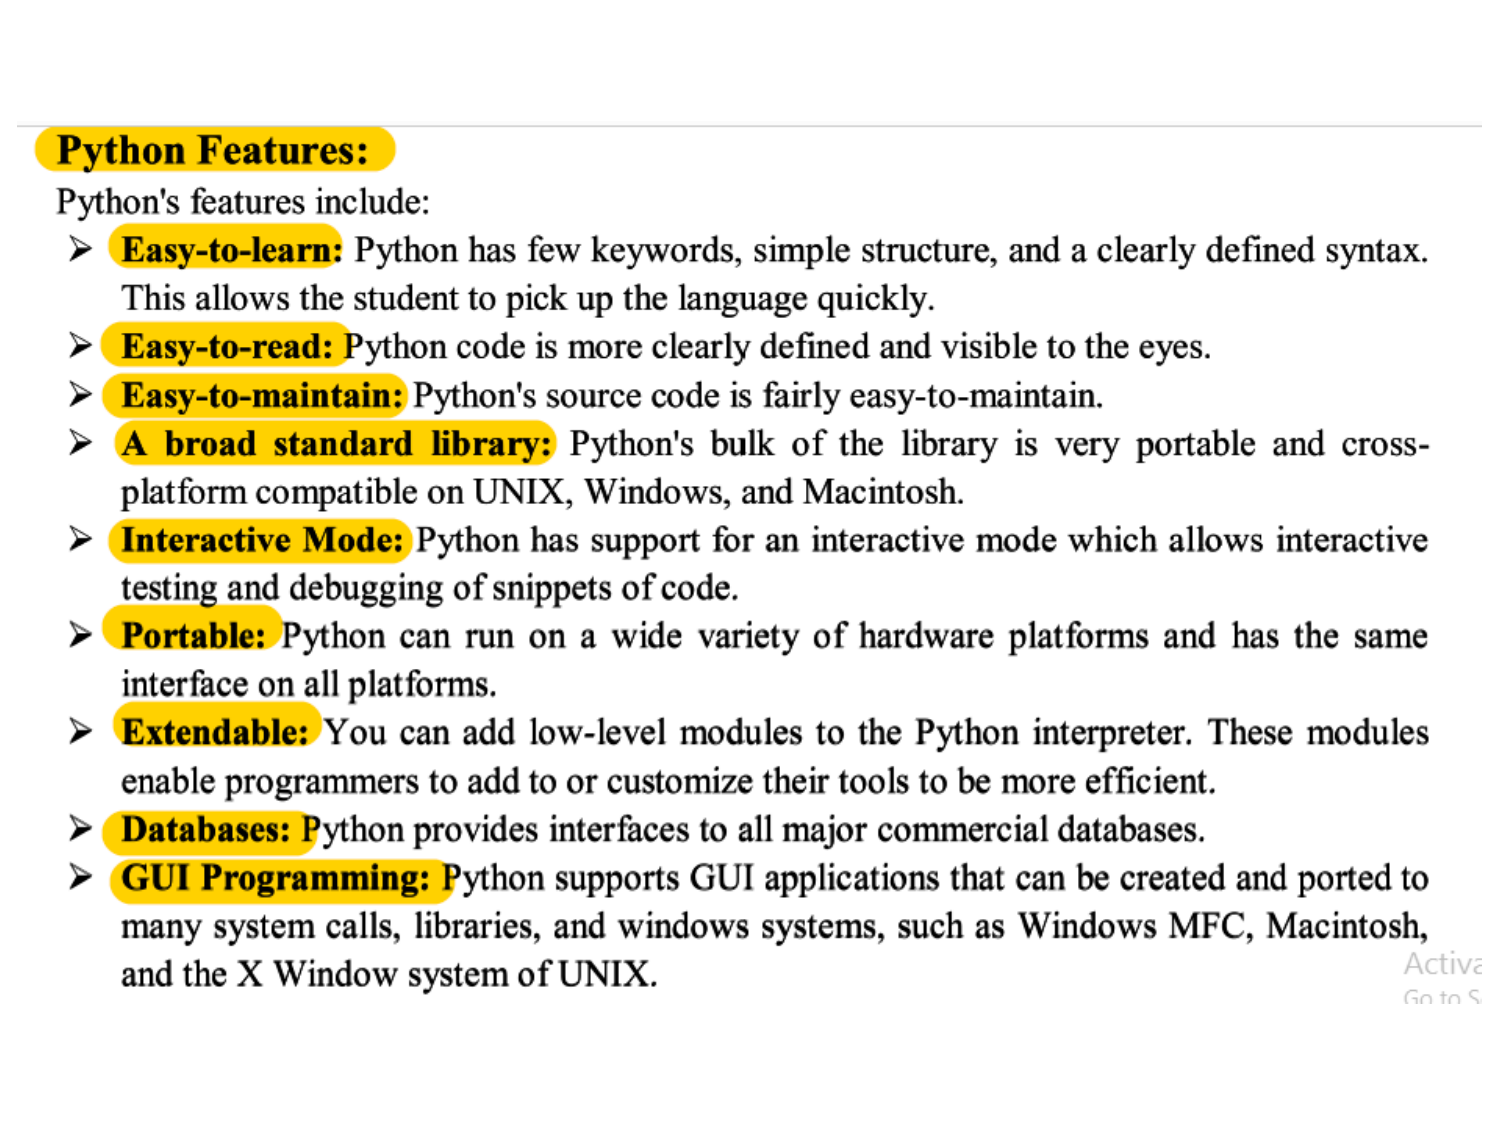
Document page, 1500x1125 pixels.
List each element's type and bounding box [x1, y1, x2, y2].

picture [17, 120, 1483, 1005]
